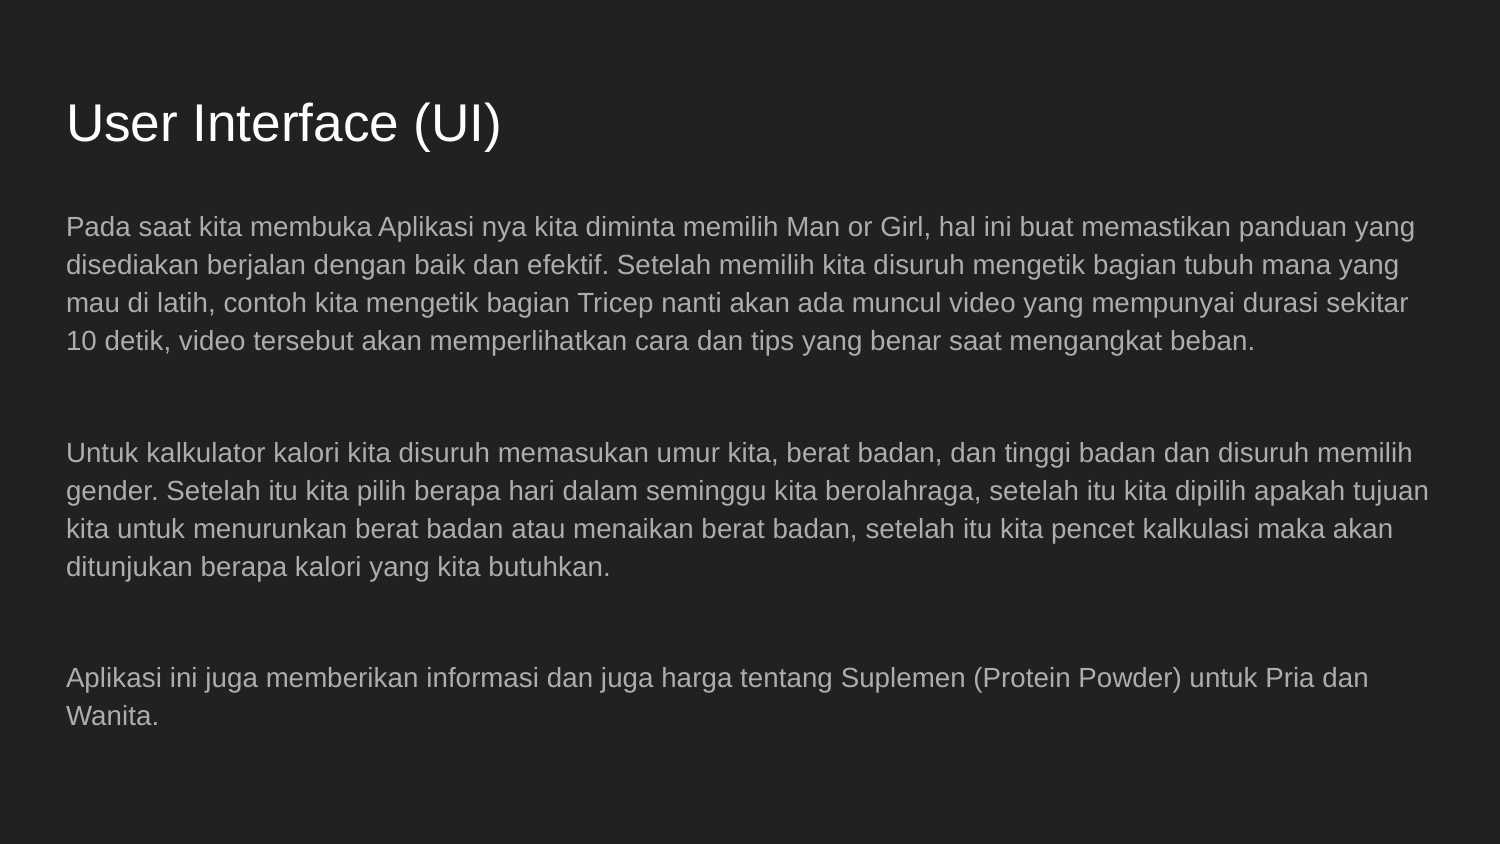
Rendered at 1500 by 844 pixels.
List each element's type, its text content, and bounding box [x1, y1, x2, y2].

title User Interface (UI) [51, 72, 1449, 167]
list Pada saat kita membuka Aplikasi nya kita diminta memilih Man or Girl, hal ini buat memastikan panduan yang disediakan berjalan dengan baik dan efektif. Setelah memilih kita disuruh mengetik bagian tubuh mana yang mau di latih, contoh kita mengetik bagian Tricep nanti akan ada muncul video yang mempunyai durasi sekitar 10 detik, video tersebut akan memperlihatkan cara dan tips yang benar saat mengangkat beban. Untuk kalkulator kalori kita disuruh memasukan umur kita, berat badan, dan tinggi badan dan disuruh memilih gender. Setelah itu kita pilih berapa hari dalam seminggu kita berolahraga, setelah itu kita dipilih apakah tujuan kita untuk menurunkan berat badan atau menaikan berat badan, setelah itu kita pencet kalkulasi maka akan ditunjukan berapa kalori yang kita butuhkan. Aplikasi ini juga memberikan informasi dan juga harga tentang Suplemen (Protein Powder) untuk Pria dan Wanita. [51, 189, 1449, 750]
